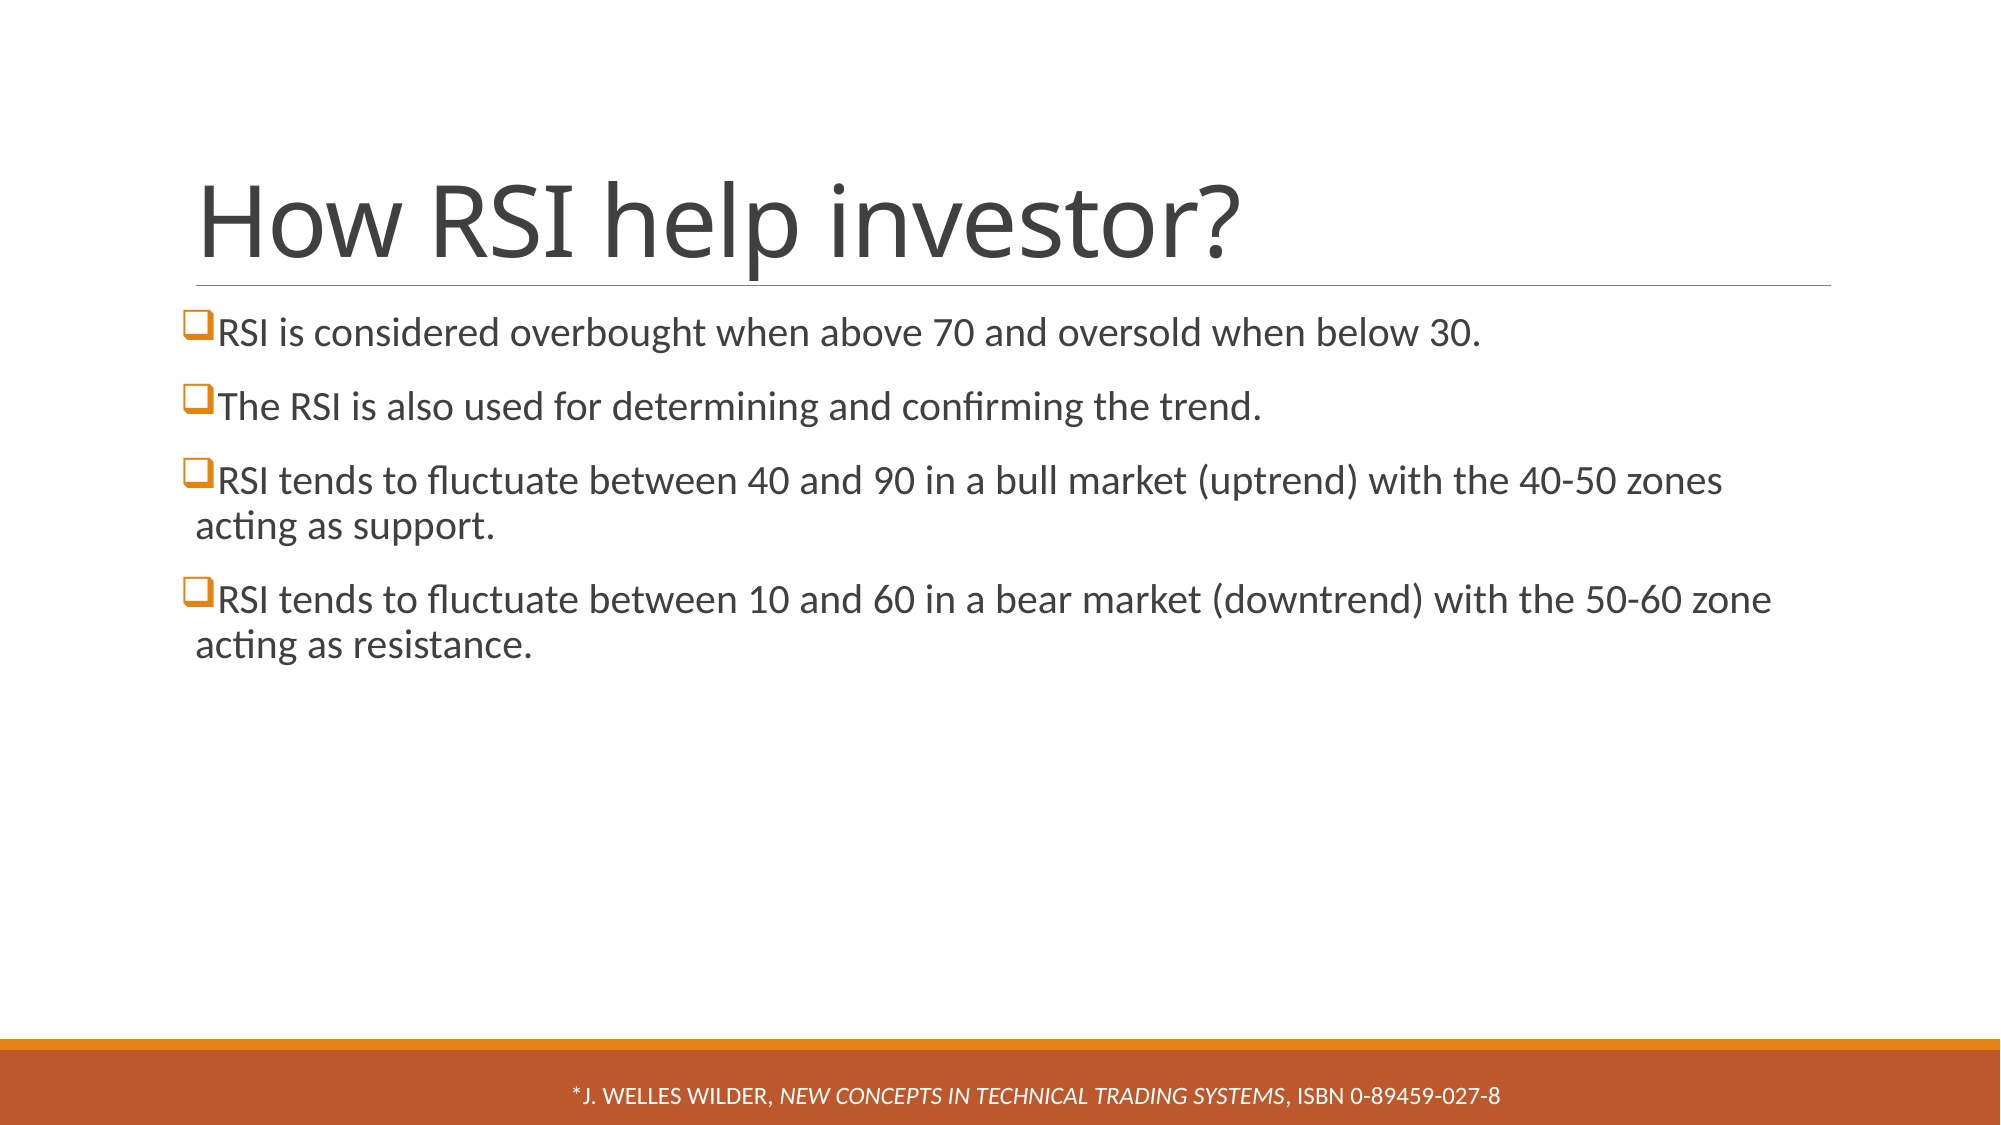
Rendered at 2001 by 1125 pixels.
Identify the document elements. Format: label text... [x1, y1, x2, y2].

list RSI is considered overbought when above 70 and oversold when below 30. The RSI is also used for determining and confirming the trend. RSI tends to fluctuate between 40 and 90 in a bull market (uptrend) with the 40-50 zones acting as support. RSI tends to fluctuate between 10 and 60 in a bear market (downtrend) with the 50-60 zone acting as resistance. [180, 302, 1830, 963]
footer *J. Welles Wilder, New Concepts in Technical Trading Systems, ISBN 0-89459-027-8 [419, 1065, 1653, 1125]
title How RSI help investor? [180, 47, 1830, 285]
